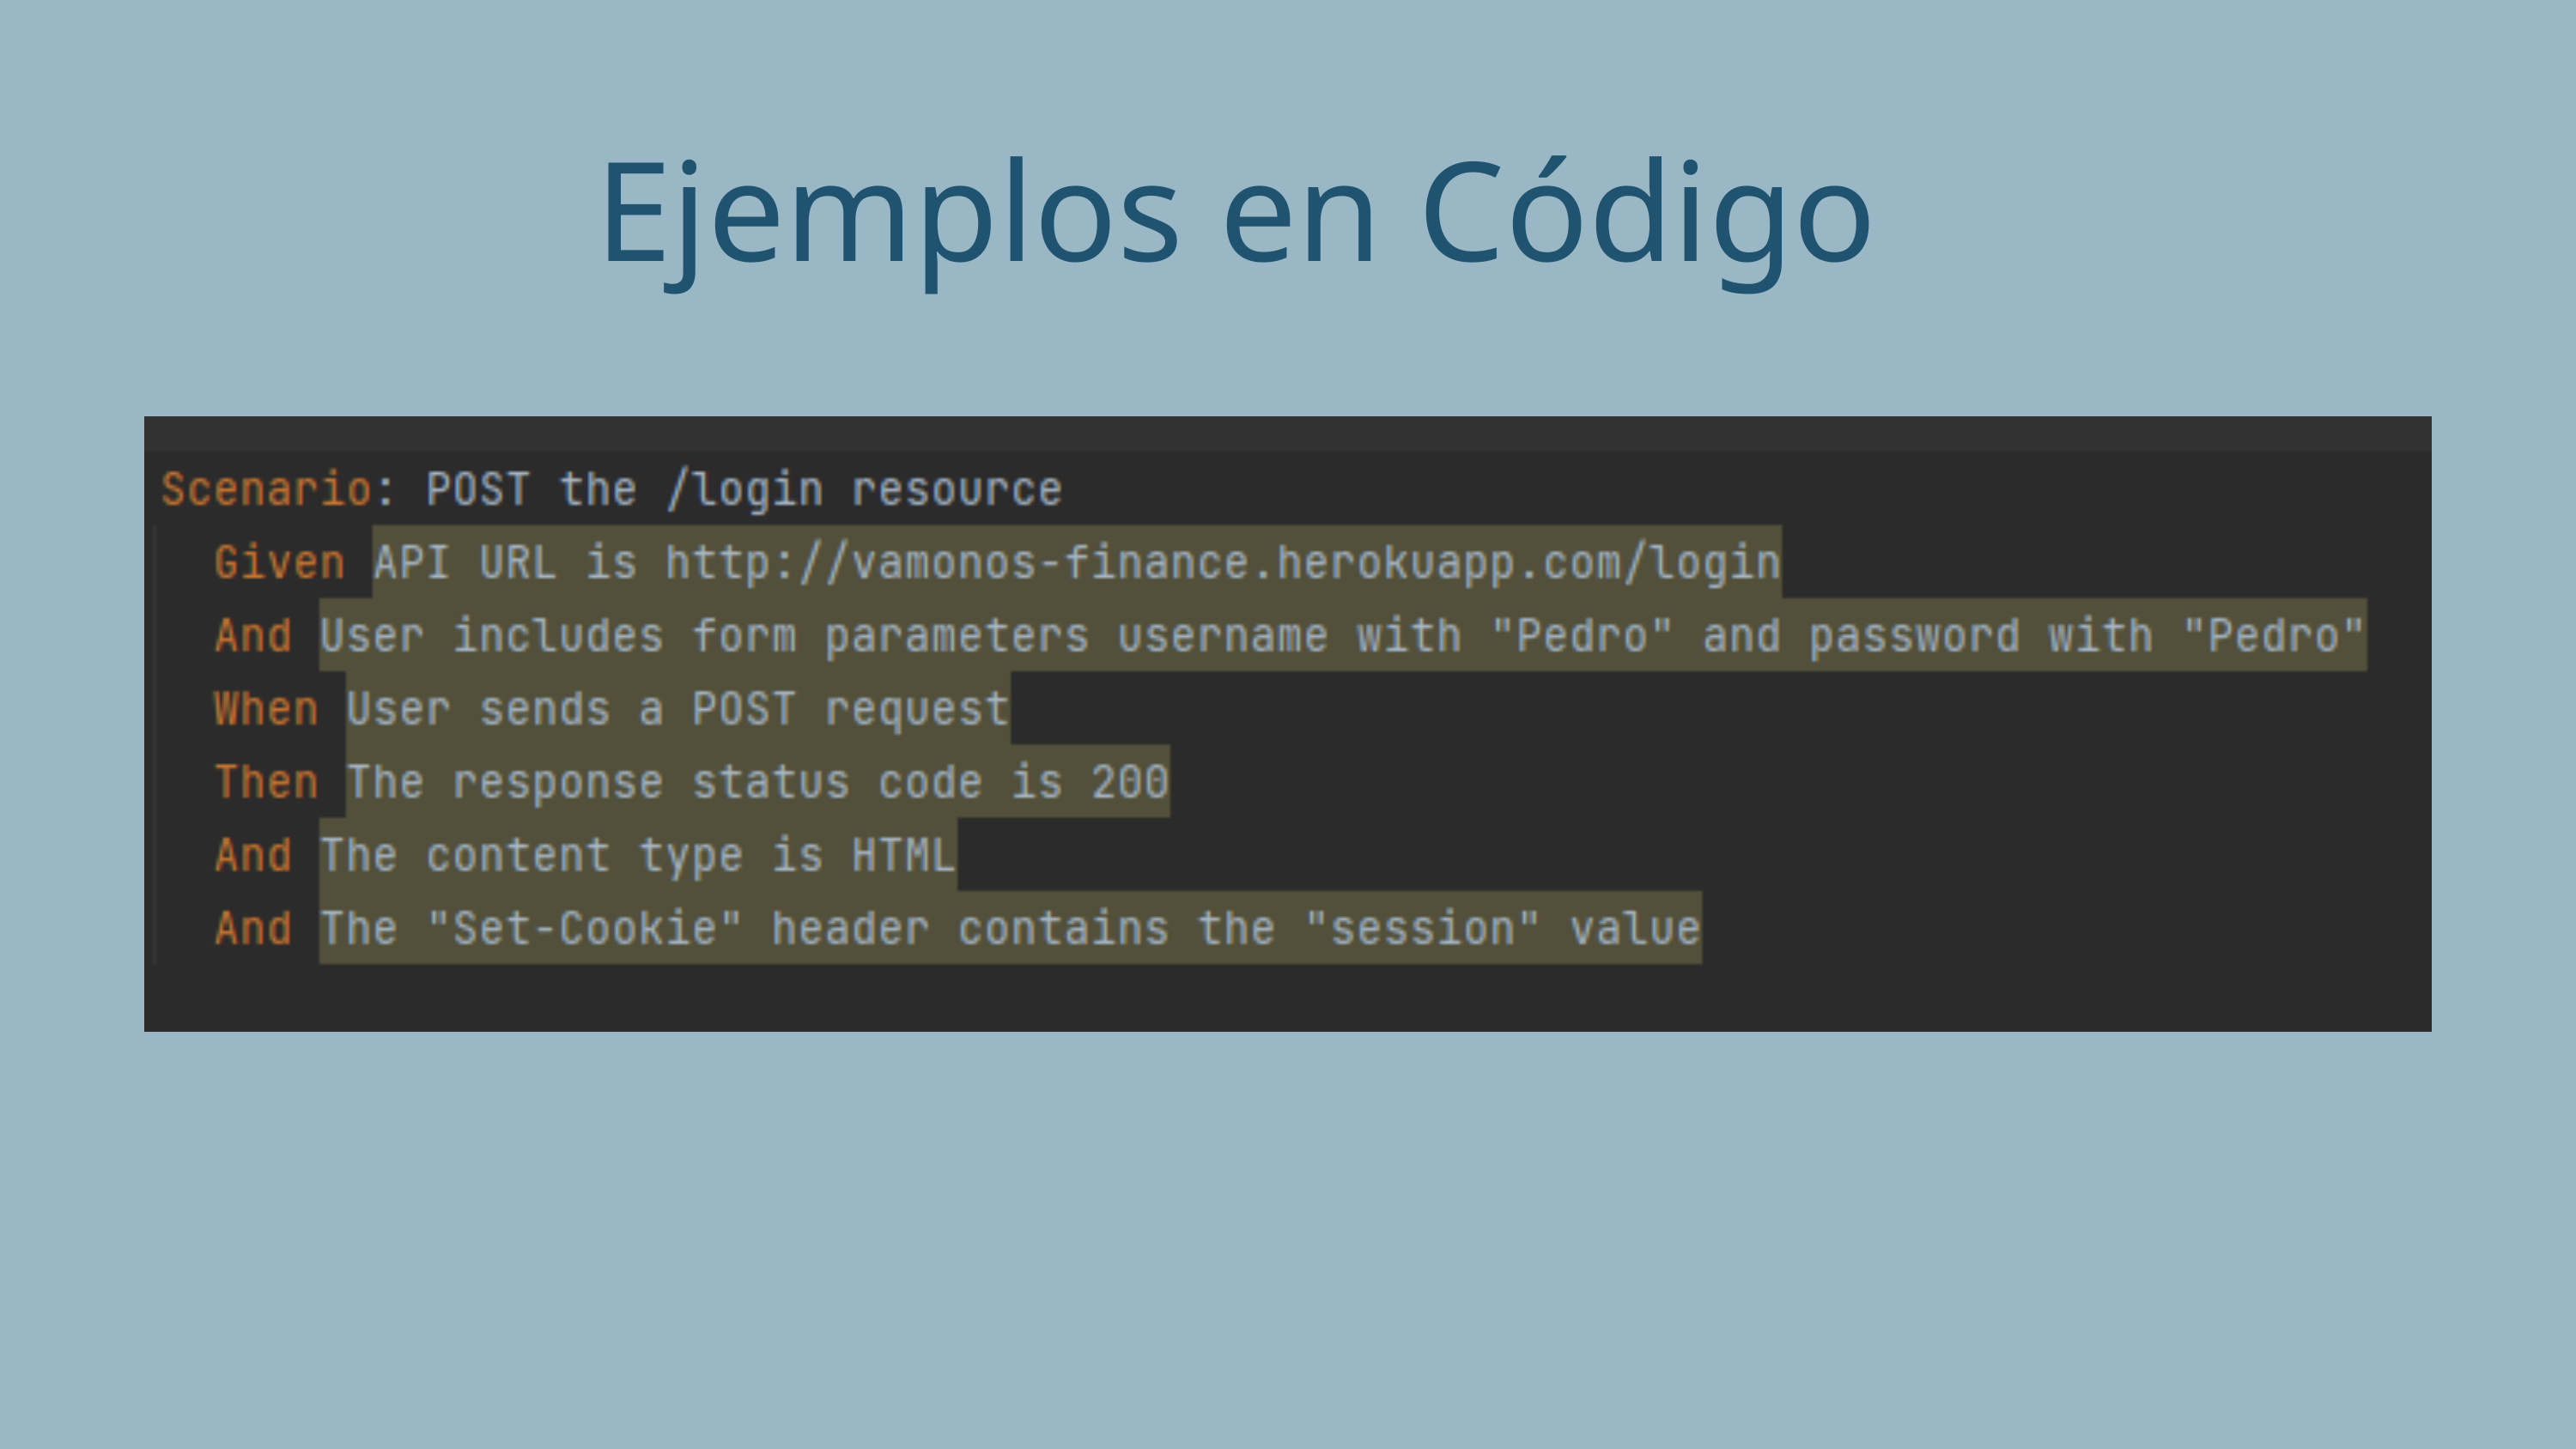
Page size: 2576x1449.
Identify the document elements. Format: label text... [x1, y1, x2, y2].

picture [144, 416, 2432, 1032]
text_box Ejemplos en Código [552, 96, 1922, 289]
